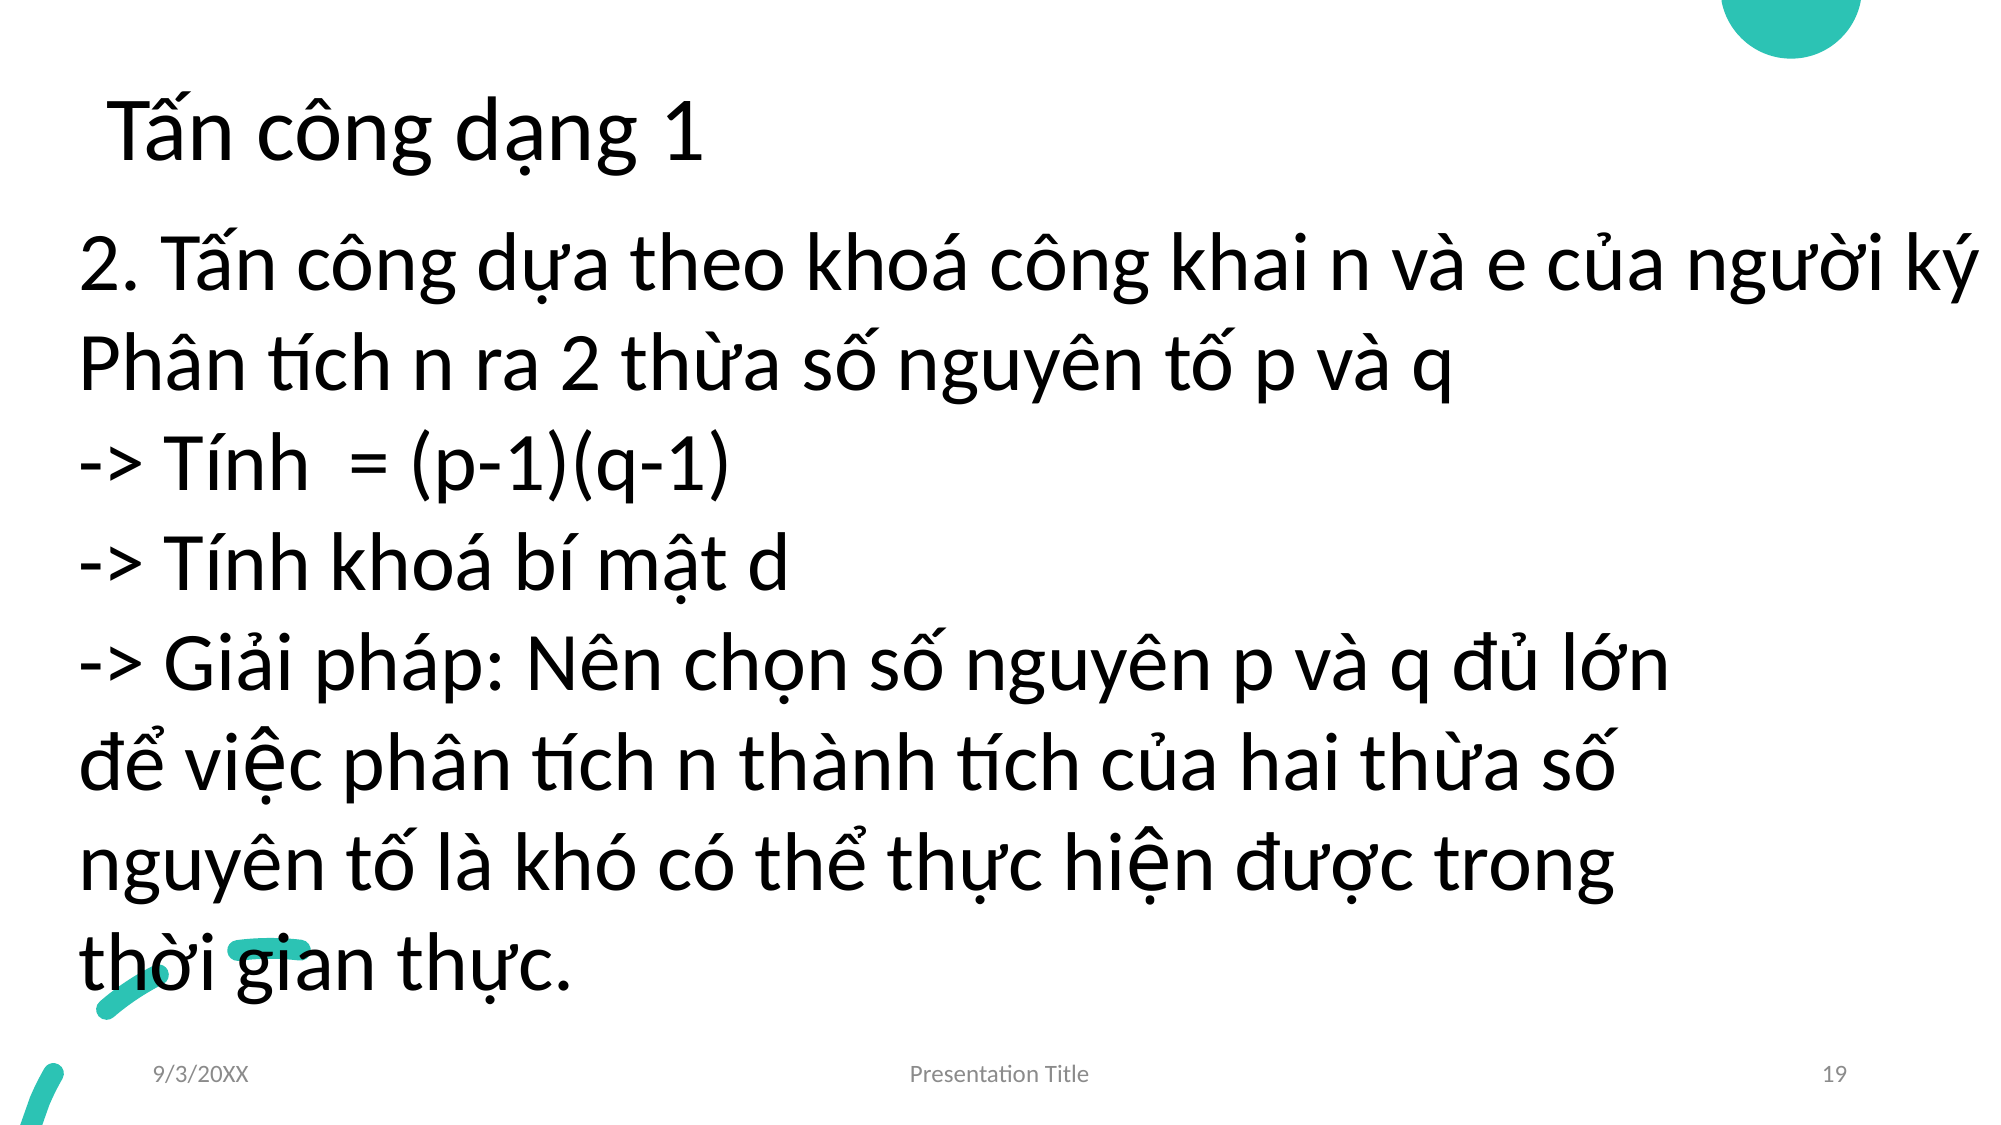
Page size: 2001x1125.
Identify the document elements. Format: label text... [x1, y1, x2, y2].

slide_number 19 [1412, 1042, 1863, 1103]
footer Presentation Title [662, 1042, 1338, 1103]
title Tấn công dạng 1 [91, 22, 1817, 240]
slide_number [137, 1042, 588, 1103]
